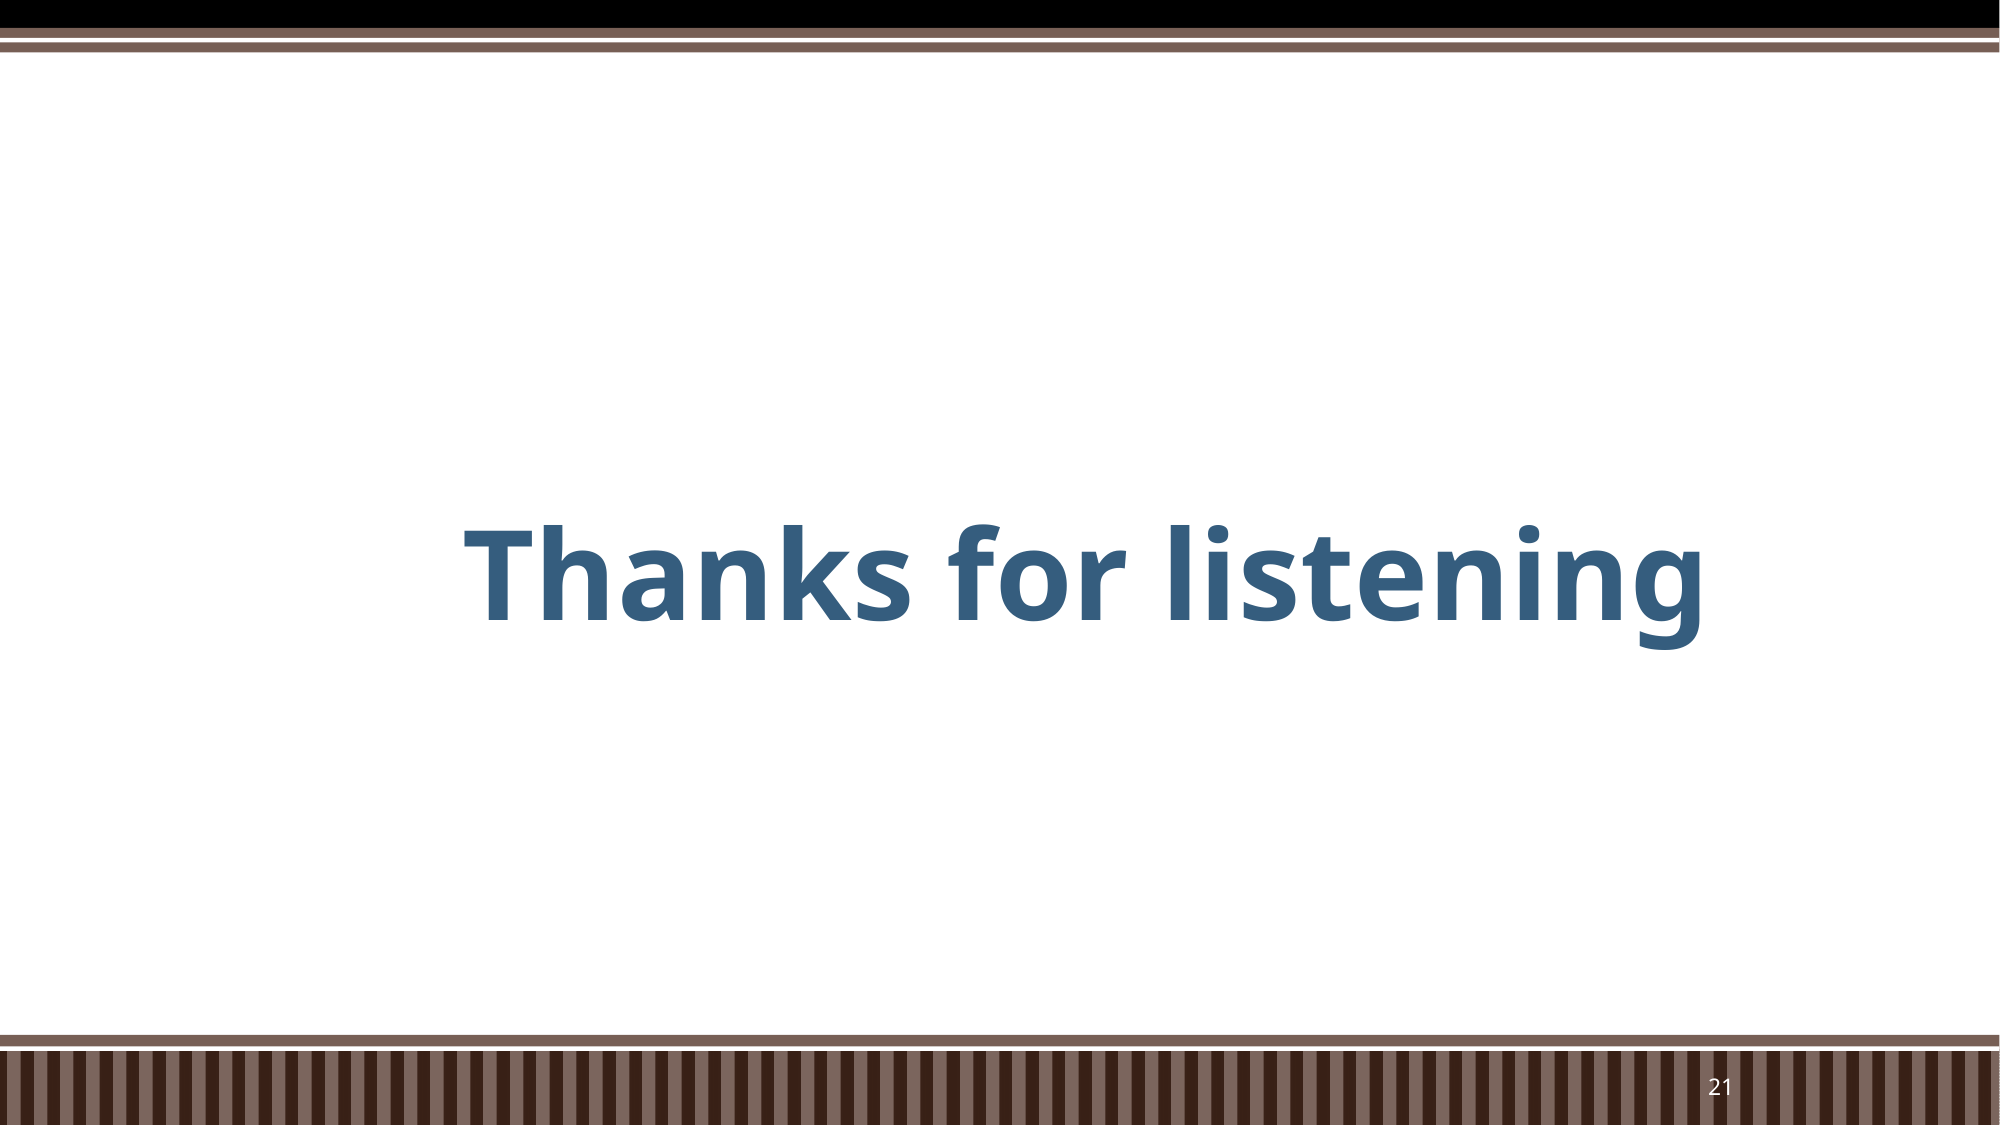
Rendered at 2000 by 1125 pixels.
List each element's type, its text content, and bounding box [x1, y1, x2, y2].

slide_number 21 [1596, 1069, 1750, 1107]
text_box Thanks for listening [447, 397, 1922, 655]
